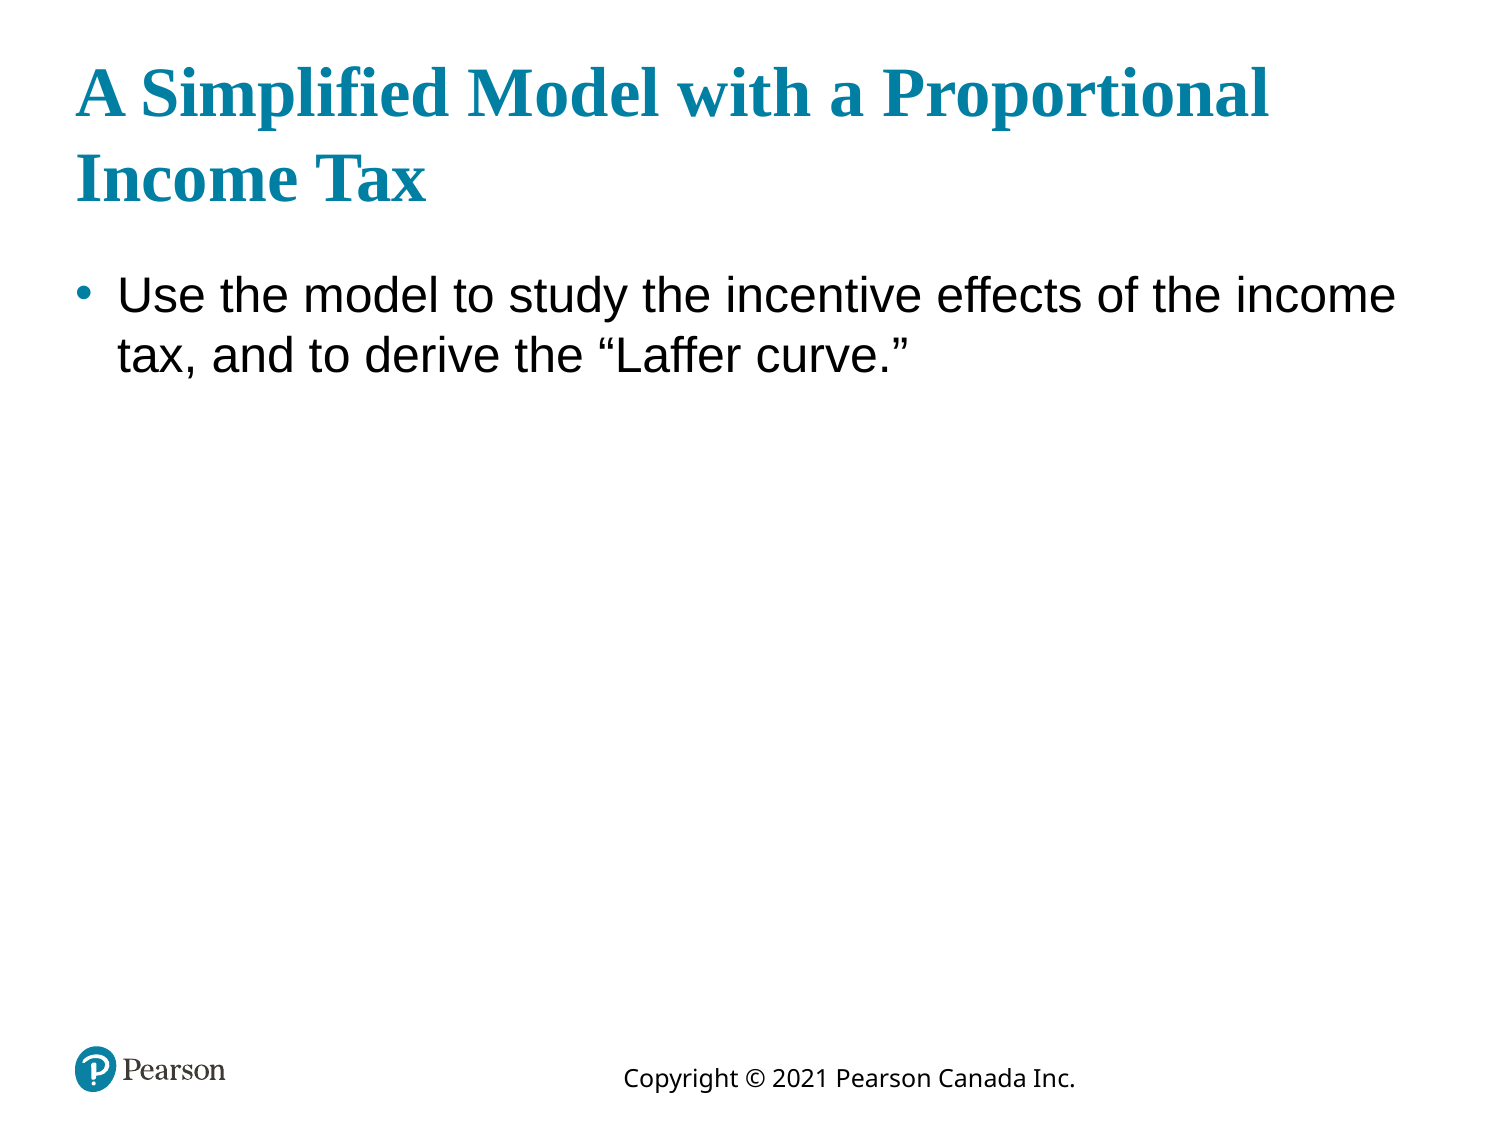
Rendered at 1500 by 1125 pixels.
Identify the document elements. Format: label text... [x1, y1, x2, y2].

title A Simplified Model with a Proportional Income Tax [75, 35, 1425, 216]
list Use the model to study the incentive effects of the income tax, and to derive the “Laffer curve.” [75, 262, 1425, 1005]
